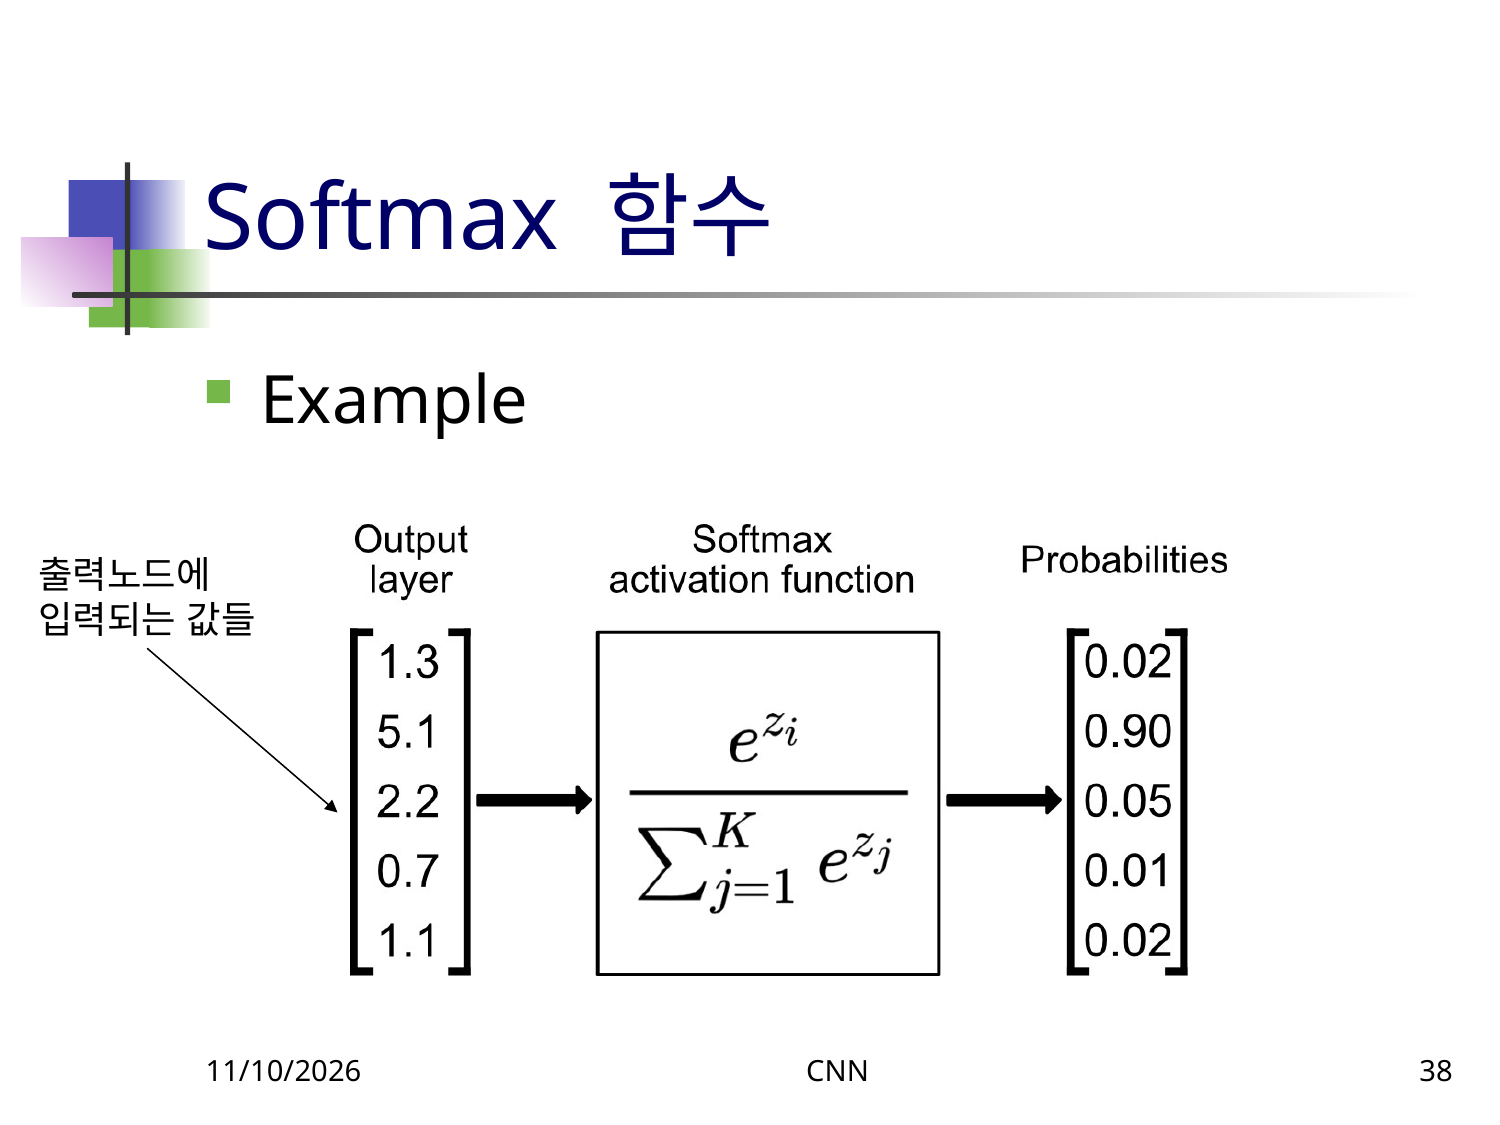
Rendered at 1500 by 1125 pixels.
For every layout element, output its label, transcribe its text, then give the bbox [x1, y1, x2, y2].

text_box 출력노드에 입력되는 값들 [23, 543, 271, 649]
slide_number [190, 1024, 504, 1100]
list Example [188, 349, 1464, 1025]
slide_number 38 [1155, 1024, 1468, 1100]
title Softmax 함수 [188, 35, 1468, 275]
picture [349, 524, 1227, 976]
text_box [146, 649, 338, 813]
footer CNN [600, 1024, 1075, 1100]
